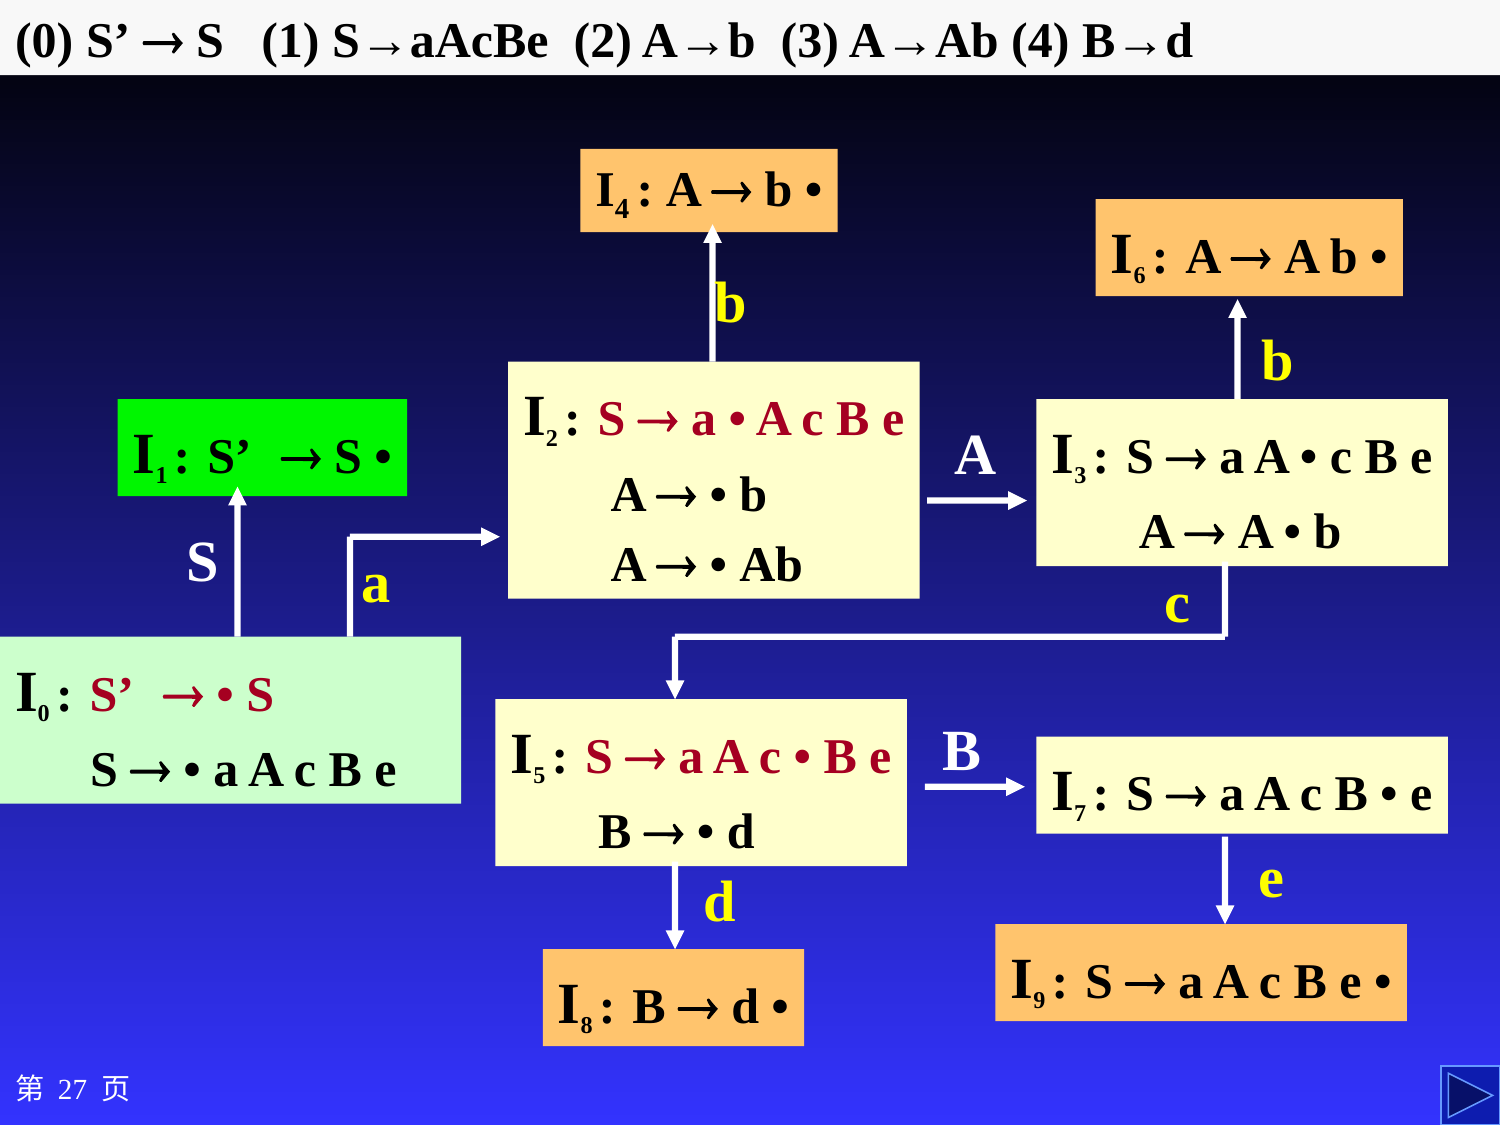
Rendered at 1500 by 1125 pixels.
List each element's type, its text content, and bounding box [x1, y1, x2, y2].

text_box (0) S’  S (1) S→aAcBe (2) A→b (3) A→Ab (4) B→d [0, 0, 1500, 76]
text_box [346, 536, 501, 637]
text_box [924, 703, 1026, 790]
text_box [674, 556, 1226, 700]
text_box I9 : S  a A c B e • [995, 924, 1407, 1022]
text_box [1237, 298, 1309, 400]
text_box I6 : A  A b • [1095, 199, 1403, 297]
text_box I3 : S  a A • c B e A  A • b [1036, 399, 1448, 567]
text_box I5 : S  a A c • B e B  • d [495, 699, 907, 867]
text_box I8 : B  d • [542, 949, 805, 1047]
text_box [1224, 831, 1301, 925]
text_box I0 : S’  • S S  • a A c B e [0, 636, 462, 804]
text_box [231, 486, 244, 637]
text_box I1 : S’  S • [117, 399, 408, 497]
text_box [674, 855, 752, 950]
text_box I4 : A  b • [580, 148, 838, 233]
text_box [699, 223, 763, 362]
text_box [1441, 1065, 1500, 1125]
slide_number 第 27 页 [0, 1049, 172, 1125]
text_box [926, 408, 1028, 501]
text_box I7 : S  a A c B • e [1036, 736, 1448, 834]
text_box S [171, 515, 234, 601]
text_box I2 : S  a • A c B e A  • b A  • Ab [508, 361, 920, 599]
